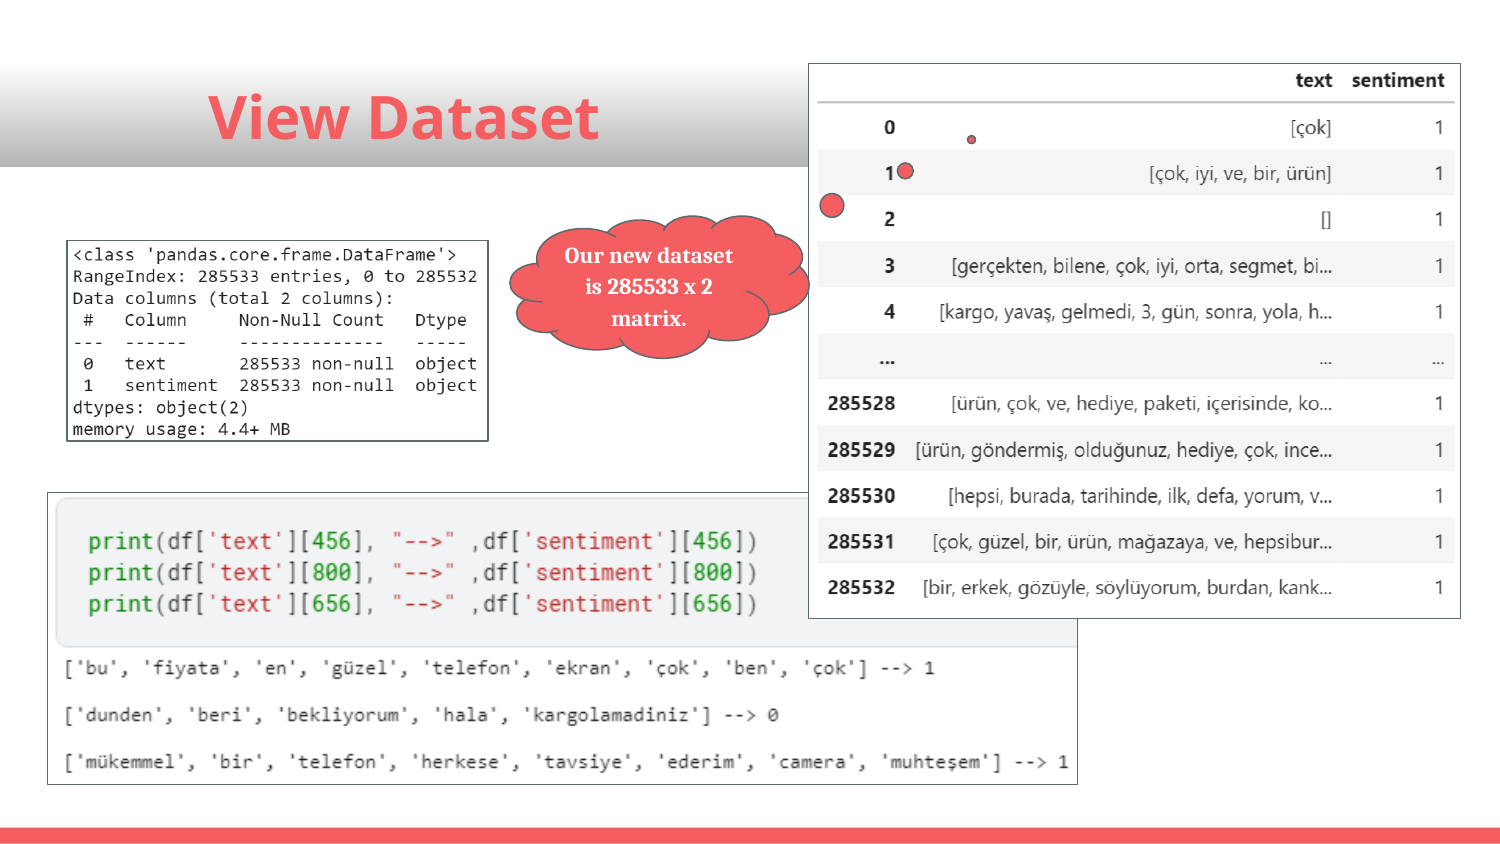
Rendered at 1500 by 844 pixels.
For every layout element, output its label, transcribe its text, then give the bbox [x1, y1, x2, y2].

title View Dataset [0, 64, 806, 167]
picture [48, 63, 1460, 785]
text_box Our new dataset is 285533 x 2 matrix. [509, 216, 803, 359]
picture [67, 241, 488, 441]
